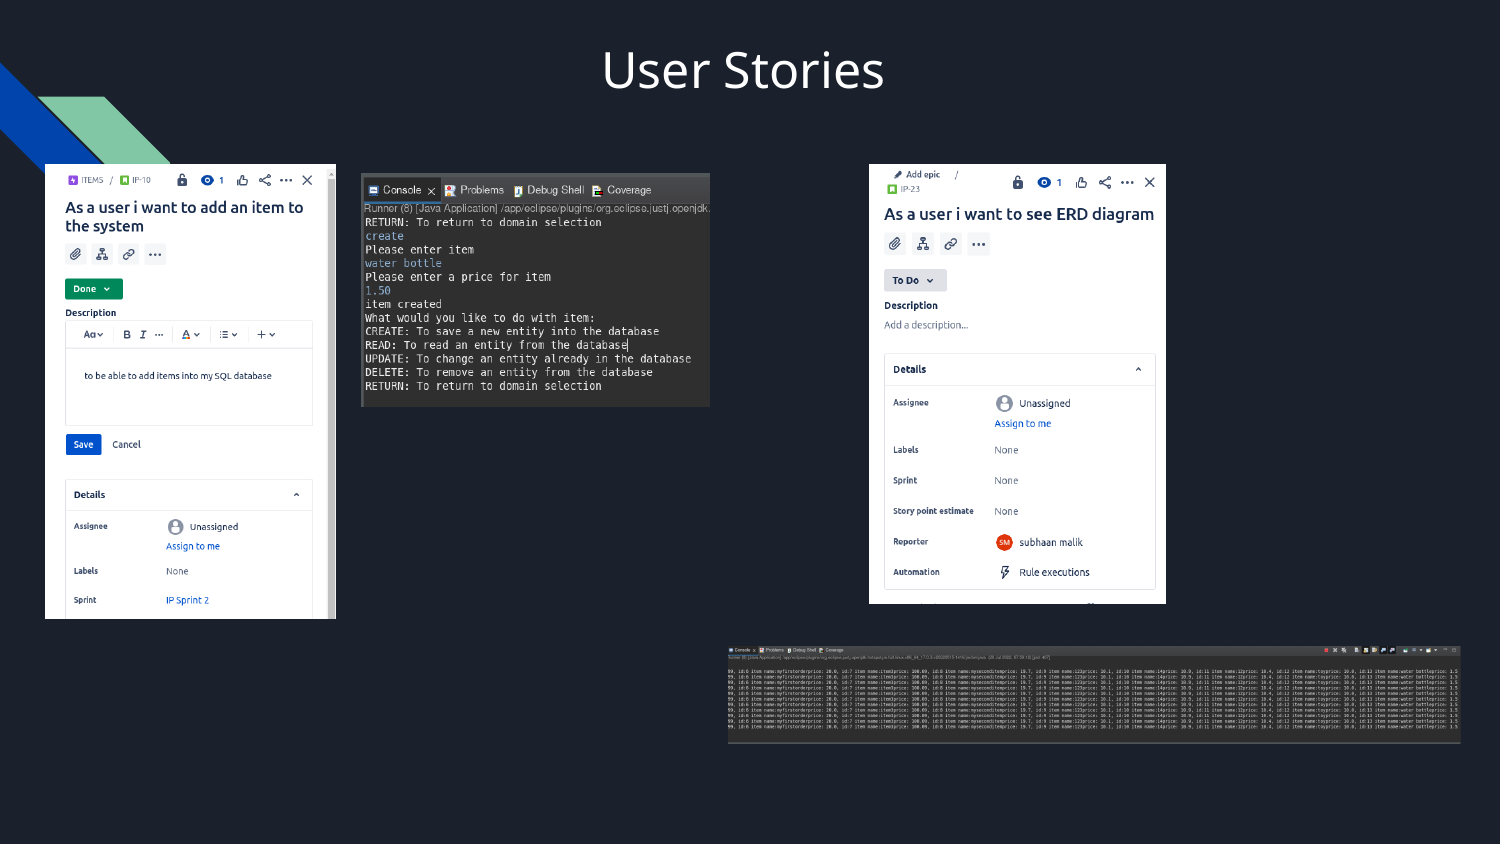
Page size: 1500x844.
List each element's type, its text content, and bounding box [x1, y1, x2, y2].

picture [869, 164, 1166, 605]
picture [361, 173, 711, 407]
picture [45, 164, 336, 619]
picture [727, 646, 1461, 745]
title User Stories [586, 23, 1342, 174]
